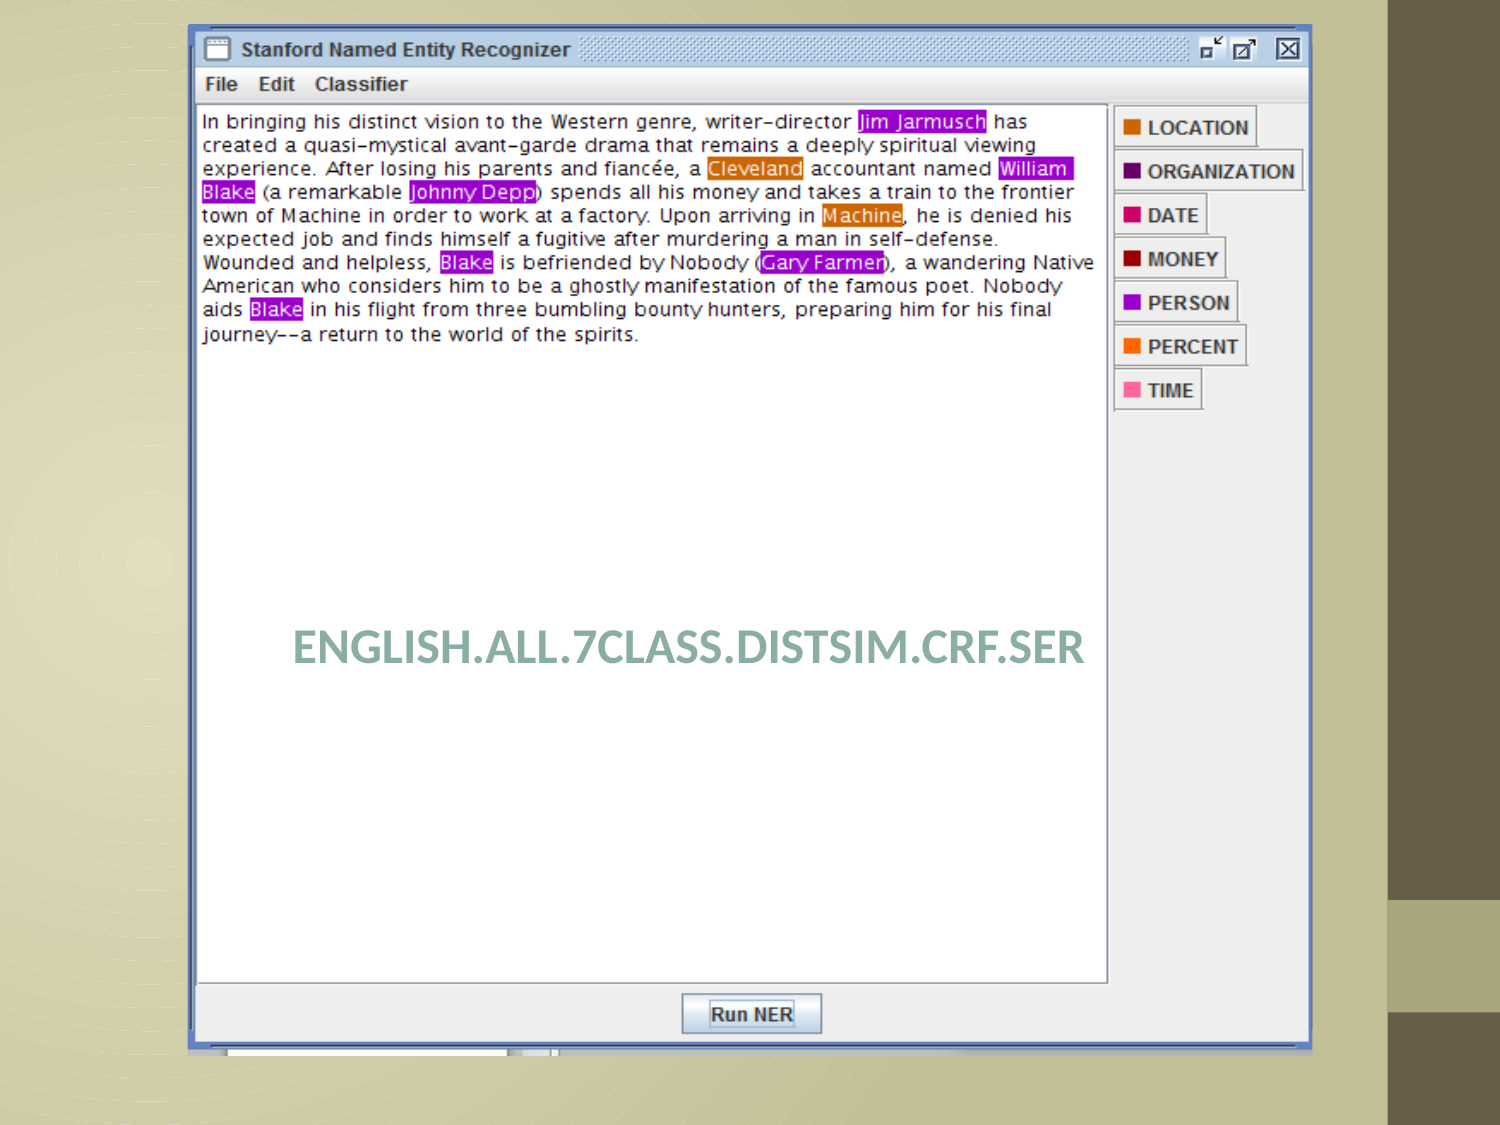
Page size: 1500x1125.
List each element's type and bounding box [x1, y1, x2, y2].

picture [186, 24, 1313, 1057]
